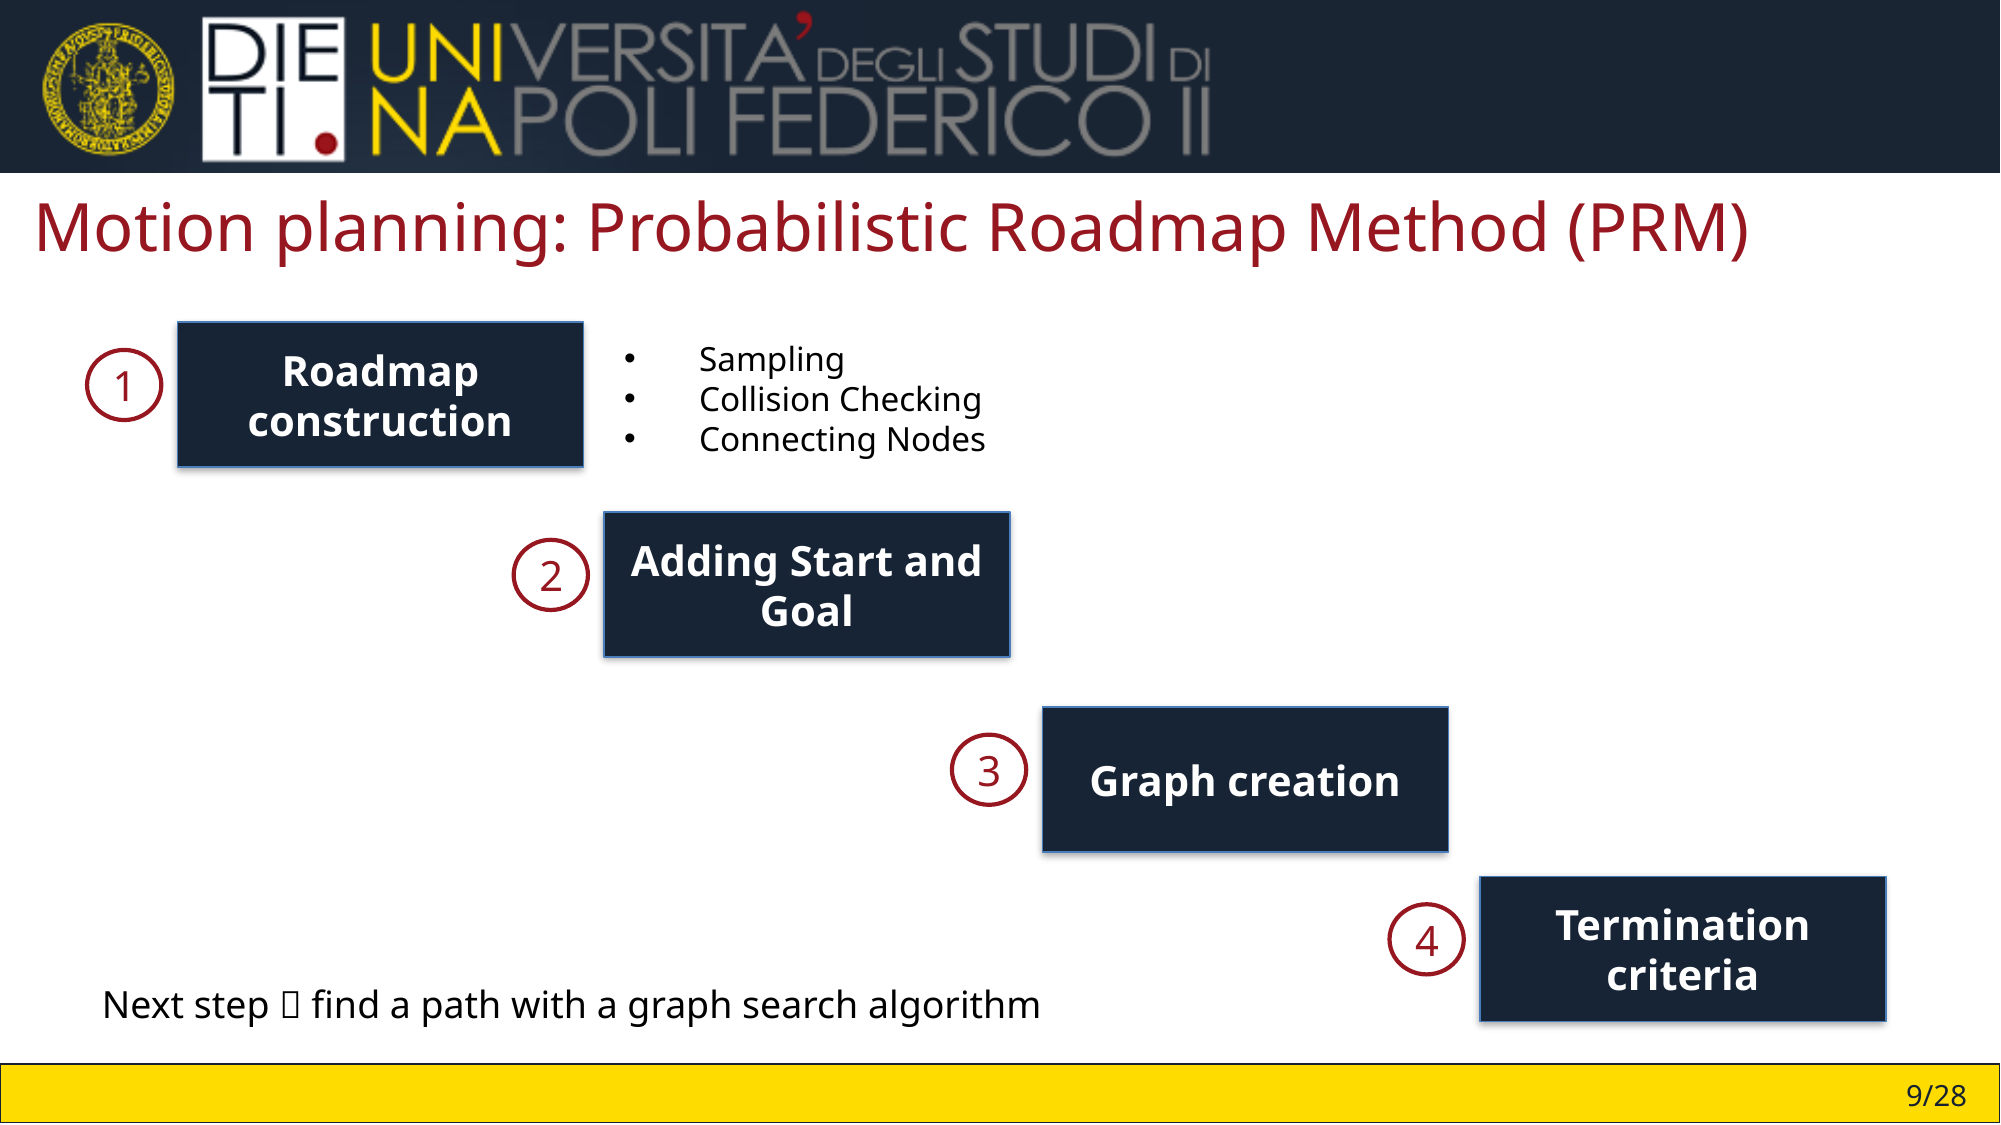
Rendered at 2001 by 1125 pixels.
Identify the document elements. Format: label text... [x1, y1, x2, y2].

text_box Termination criteria [1479, 876, 1887, 1022]
text_box Adding Start and Goal [603, 511, 1011, 658]
text_box Roadmap construction [177, 321, 584, 468]
text_box 2 [511, 537, 591, 613]
text_box [0, 1063, 2000, 1123]
text_box Next step  find a path with a graph search algorithm [87, 973, 1139, 1034]
picture [0, 0, 2000, 173]
text_box 4 [1387, 902, 1466, 977]
text_box Graph creation [1042, 706, 1449, 853]
text_box 1 [84, 347, 164, 423]
text_box 3 [949, 732, 1029, 807]
text_box 9/28 [2, 1069, 1982, 1125]
text_box Motion planning: Probabilistic Roadmap Method (PRM) [18, 184, 1982, 273]
text_box Sampling Collision Checking Connecting Nodes [534, 330, 1194, 466]
